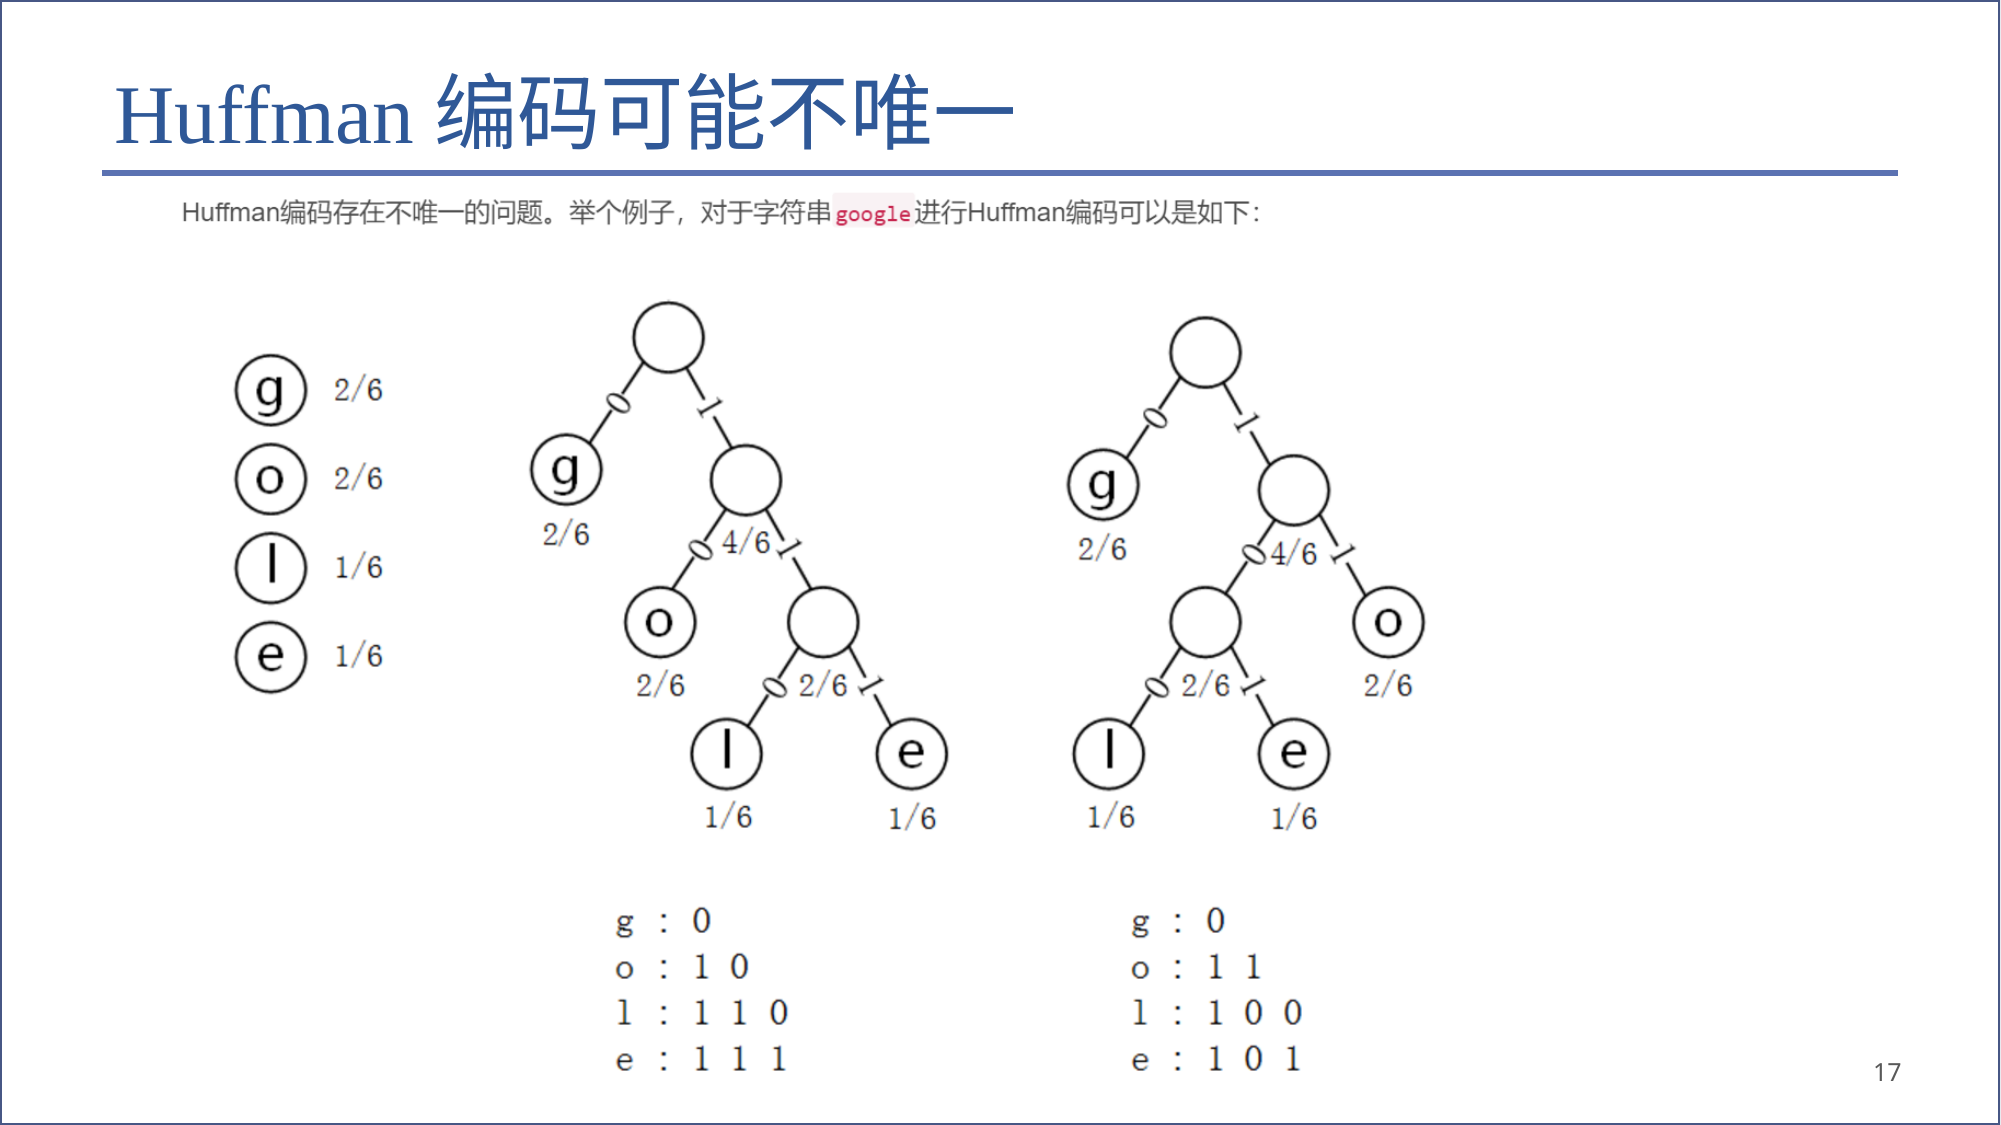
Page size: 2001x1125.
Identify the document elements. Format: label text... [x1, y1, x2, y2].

title Huffman编码可能不唯一 [99, 0, 1900, 169]
picture [172, 184, 1442, 1095]
slide_number 17 [1868, 1042, 1992, 1103]
